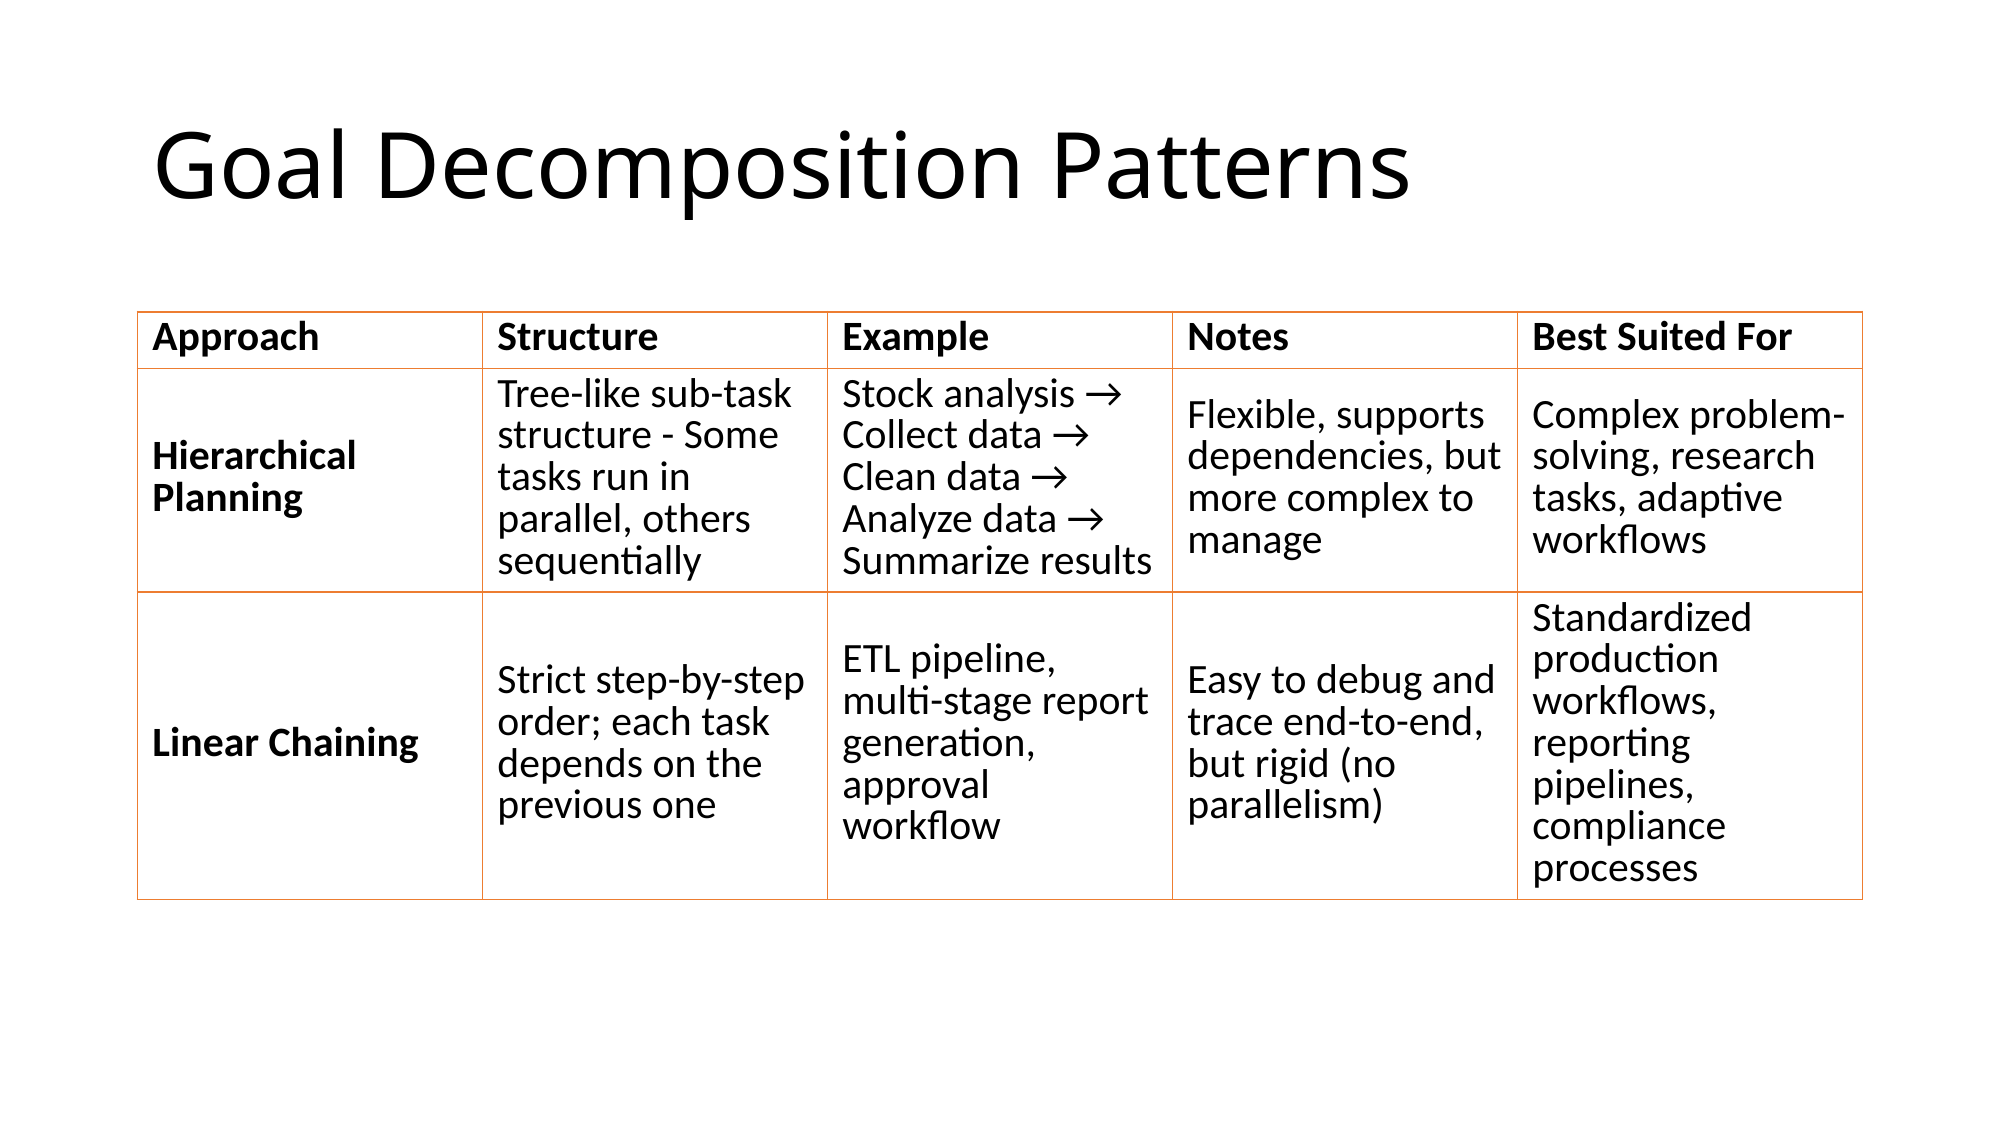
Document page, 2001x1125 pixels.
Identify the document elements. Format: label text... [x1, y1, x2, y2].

table_cell Strict step-by-step order; each task depends on the previous one [483, 593, 827, 899]
table_header Notes [1173, 313, 1517, 368]
title Goal Decomposition Patterns [137, 59, 1863, 278]
table_cell Standardized production workflows, reporting pipelines, compliance processes [1518, 593, 1862, 899]
table_header Example [828, 313, 1172, 368]
table_cell Easy to debug and trace end-to-end, but rigid (no parallelism) [1173, 593, 1517, 899]
table_header Approach [138, 313, 482, 368]
table_header Best Suited For [1518, 313, 1862, 368]
table_cell Complex problem-solving, research tasks, adaptive workflows [1518, 369, 1862, 591]
table_cell Stock analysis → Collect data → Clean data → Analyze data → Summarize results [828, 369, 1172, 591]
table_cell Linear Chaining [138, 593, 482, 899]
table_cell Flexible, supports dependencies, but more complex to manage [1173, 369, 1517, 591]
table_header Structure [483, 313, 827, 368]
table_cell Hierarchical Planning [138, 369, 482, 591]
table_cell Tree-like sub-task structure - Some tasks run in parallel, others sequentially [483, 369, 827, 591]
table_cell ETL pipeline, multi-stage report generation, approval workflow [828, 593, 1172, 899]
